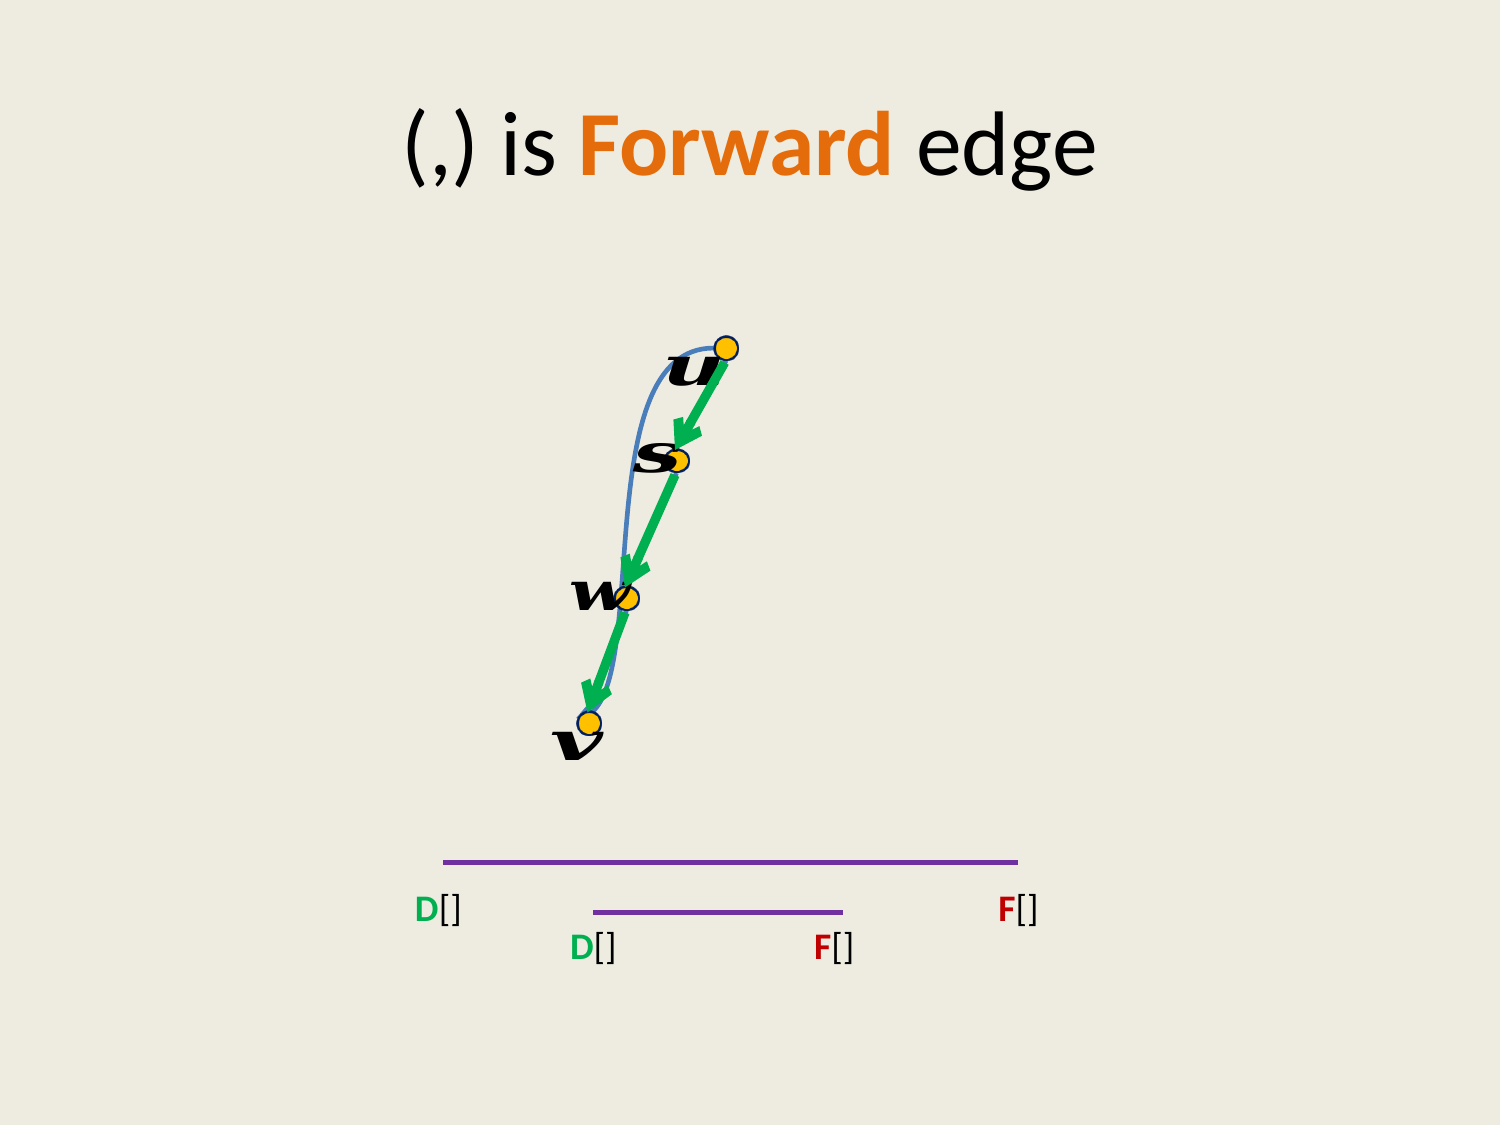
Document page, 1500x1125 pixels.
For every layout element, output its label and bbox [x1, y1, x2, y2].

text_box [543, 912, 882, 976]
text_box [549, 335, 740, 774]
text_box [587, 612, 626, 713]
text_box [387, 862, 1067, 938]
text_box [674, 362, 725, 451]
text_box [624, 474, 676, 588]
